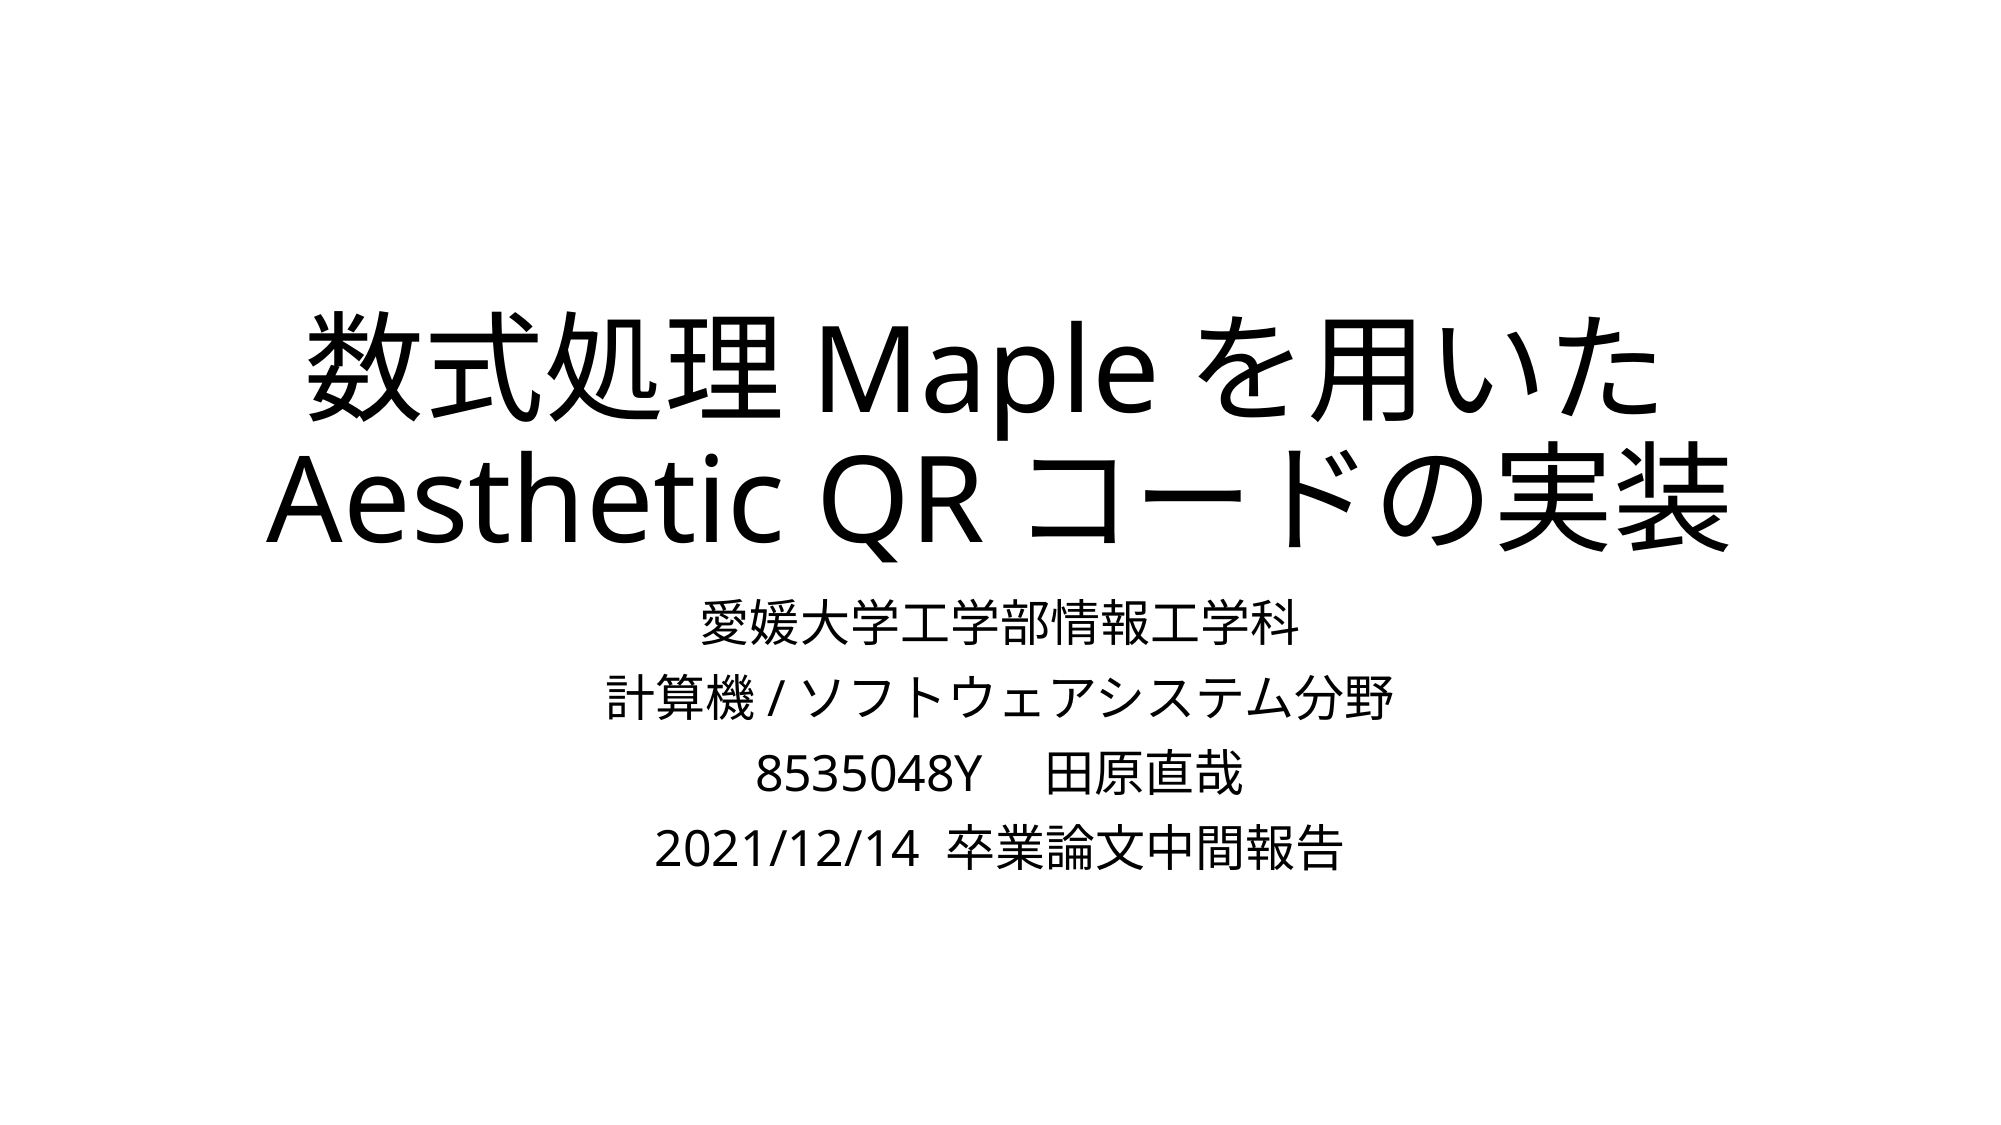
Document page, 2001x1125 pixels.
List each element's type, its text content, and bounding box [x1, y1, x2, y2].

title 数式処理Mapleを用いたAesthetic QRコードの実装 [249, 184, 1750, 576]
subtitle 愛媛大学工学部情報工学科 計算機/ソフトウェアシステム分野 8535048Y 田原直哉 2021/12/14 卒業論文中間報告 [249, 590, 1750, 941]
